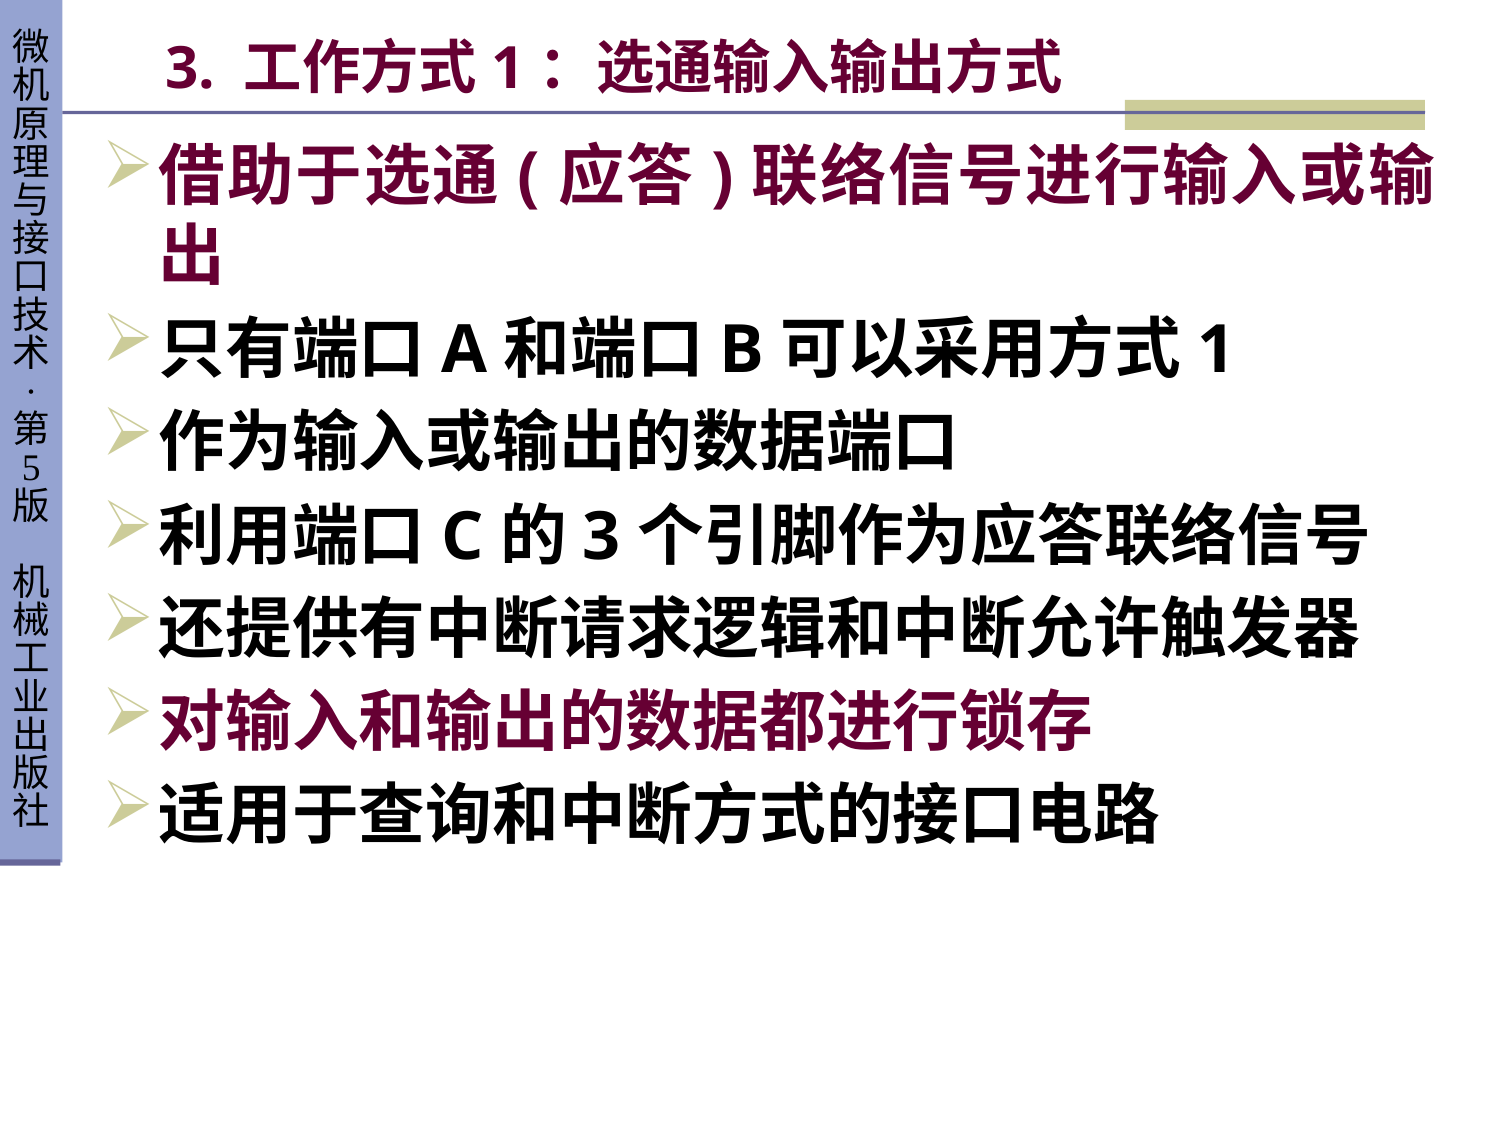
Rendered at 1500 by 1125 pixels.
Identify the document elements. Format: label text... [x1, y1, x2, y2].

title 3. 工作方式1：选通输入输出方式 [149, 24, 1426, 105]
list 借助于选通(应答)联络信号进行输入或输出 只有端口A和端口B可以采用方式1 作为输入或输出的数据端口 利用端口C的3个引脚作为应答联络信号 还提供有中断请求逻辑和中断允许触发器 对输入和输出的数据都进行锁存 适用于查询和中断方式的接口电路 [87, 124, 1451, 1051]
